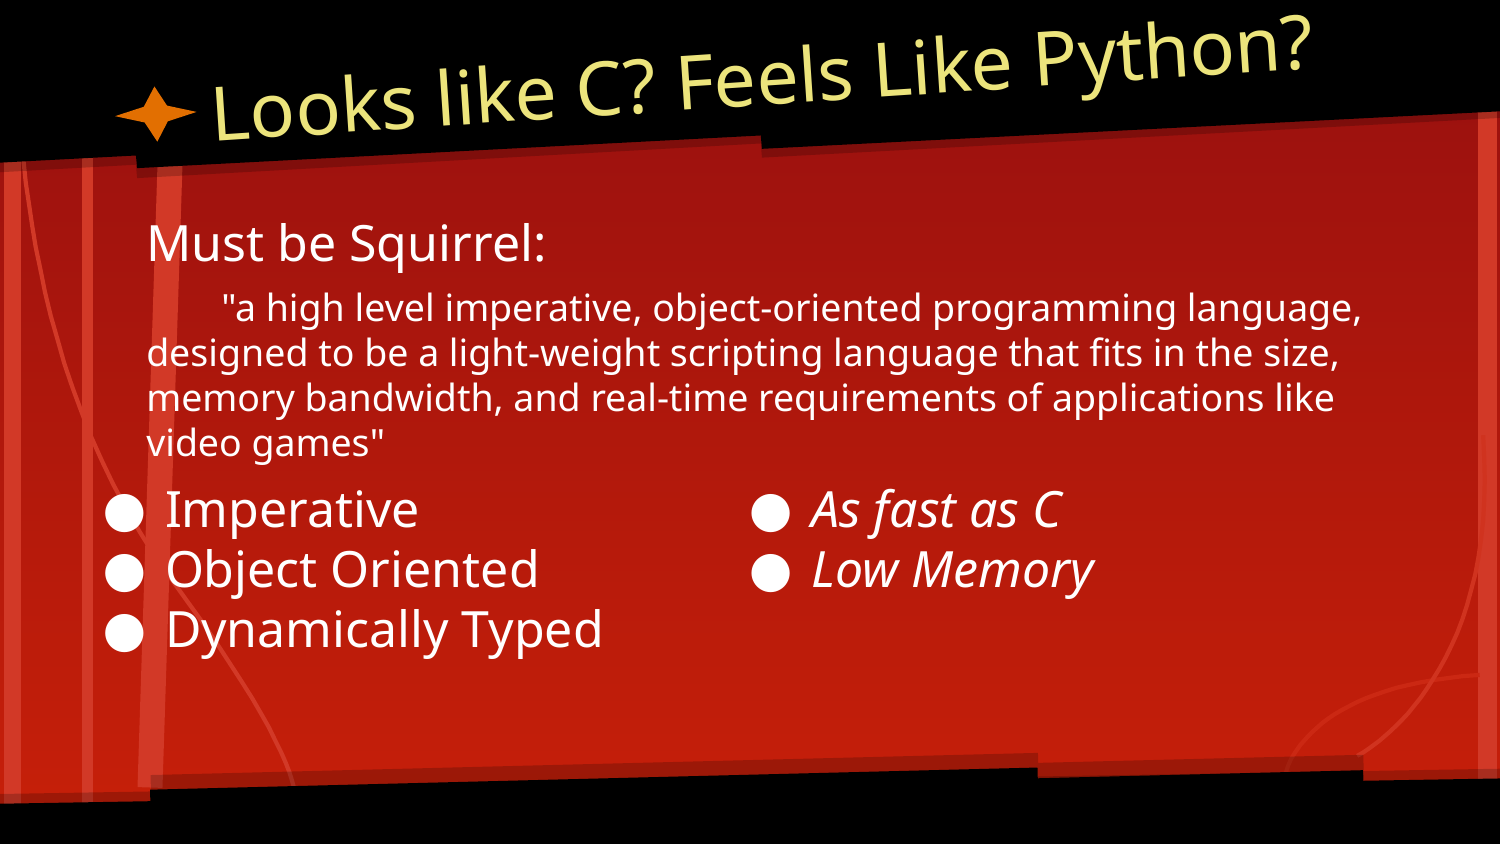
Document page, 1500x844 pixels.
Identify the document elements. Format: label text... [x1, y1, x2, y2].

title Looks like C? Feels Like Python? [191, 0, 1500, 183]
list Must be Squirrel: "a high level imperative, object-oriented programming language, designed to be a light-weight scripting language that fits in the size, memory bandwidth, and real-time requirements of applications like video games" [75, 196, 1425, 448]
text_box Imperative Object Oriented Dynamically Typed [75, 462, 701, 704]
text_box As fast as C Low Memory [721, 462, 1347, 704]
